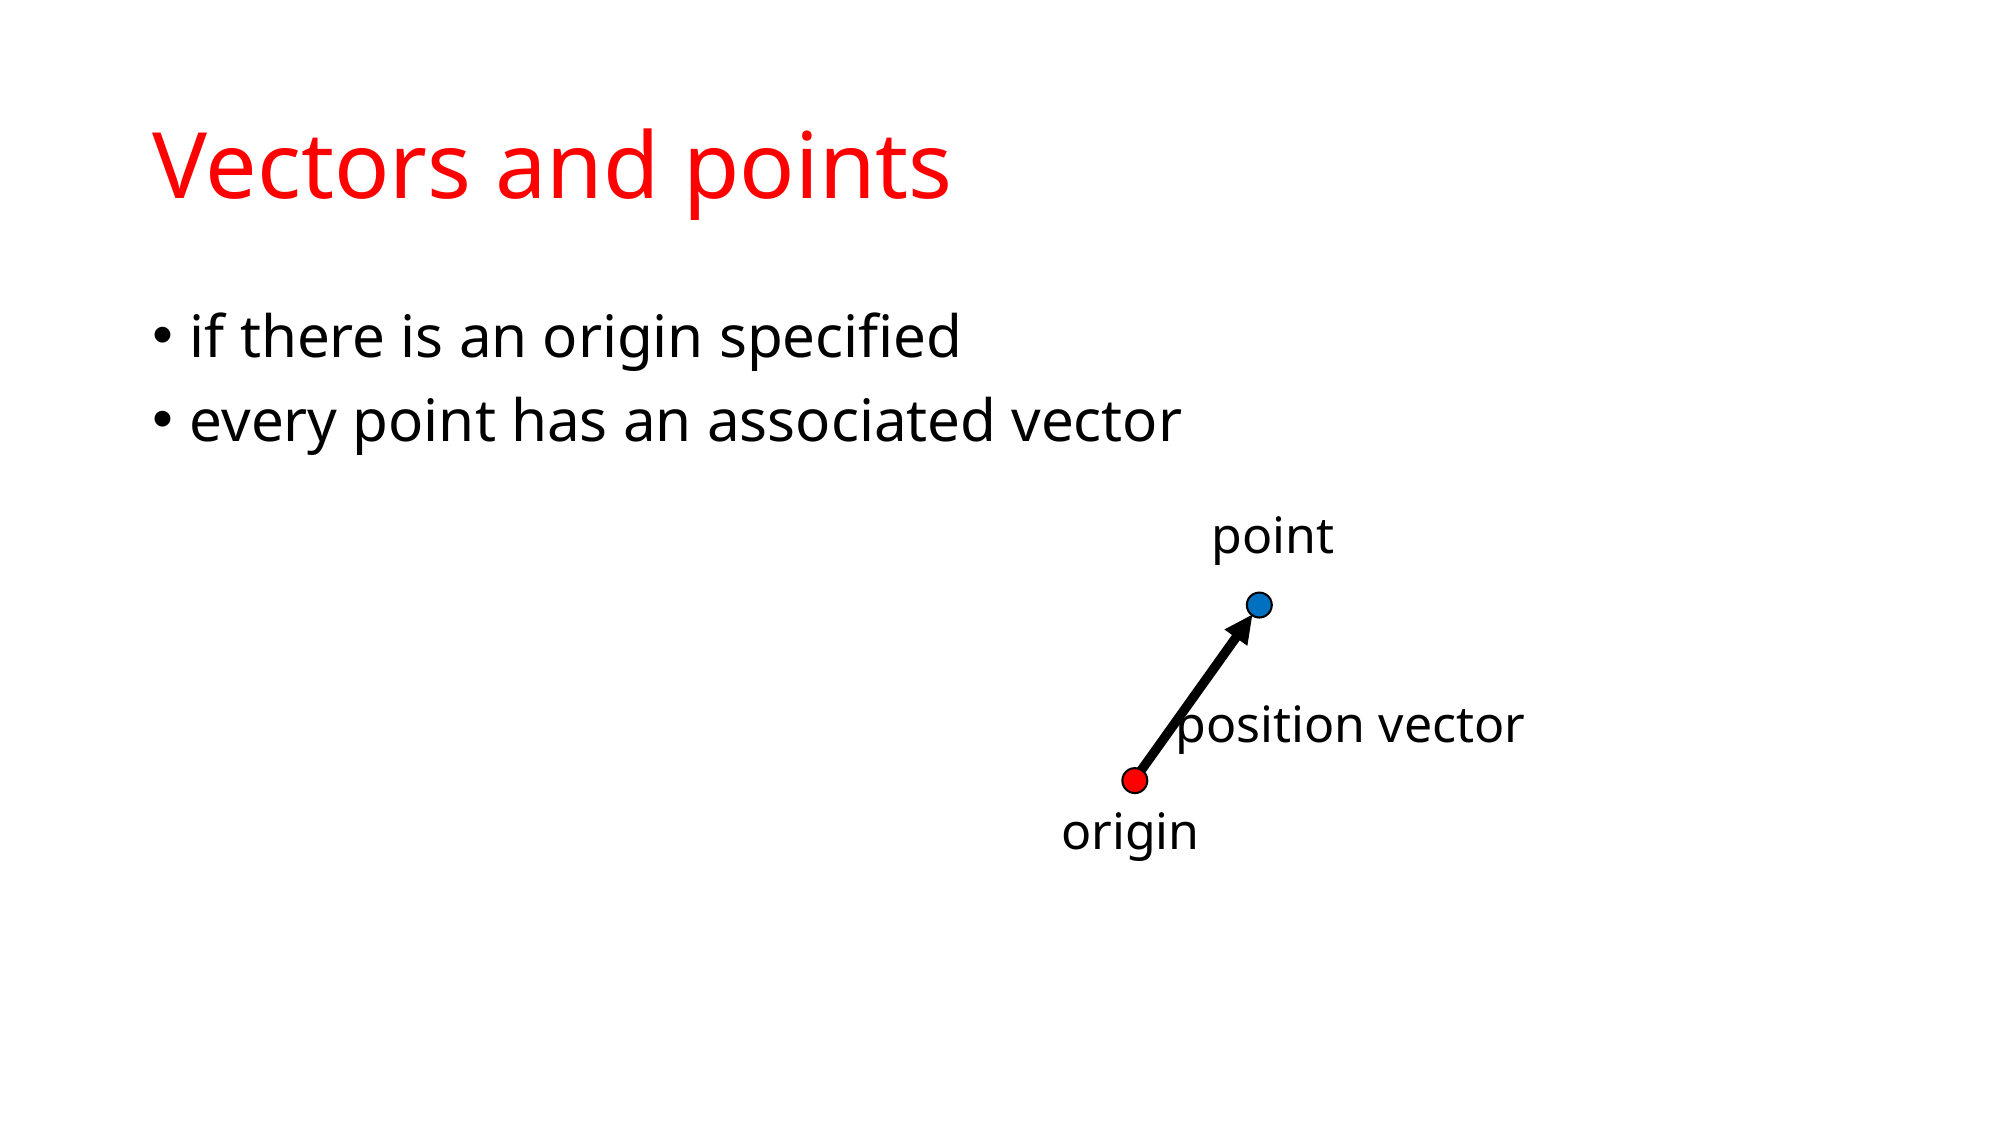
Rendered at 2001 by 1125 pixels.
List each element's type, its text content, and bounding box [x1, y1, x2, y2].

text_box position vector [1160, 685, 1541, 761]
text_box origin [1046, 791, 1215, 867]
text_box [1246, 592, 1272, 618]
list if there is an origin specified every point has an associated vector [137, 299, 1863, 1014]
text_box [1201, 615, 1253, 685]
title Vectors and points [137, 59, 1863, 278]
text_box point [1196, 496, 1350, 572]
text_box [1122, 768, 1148, 791]
